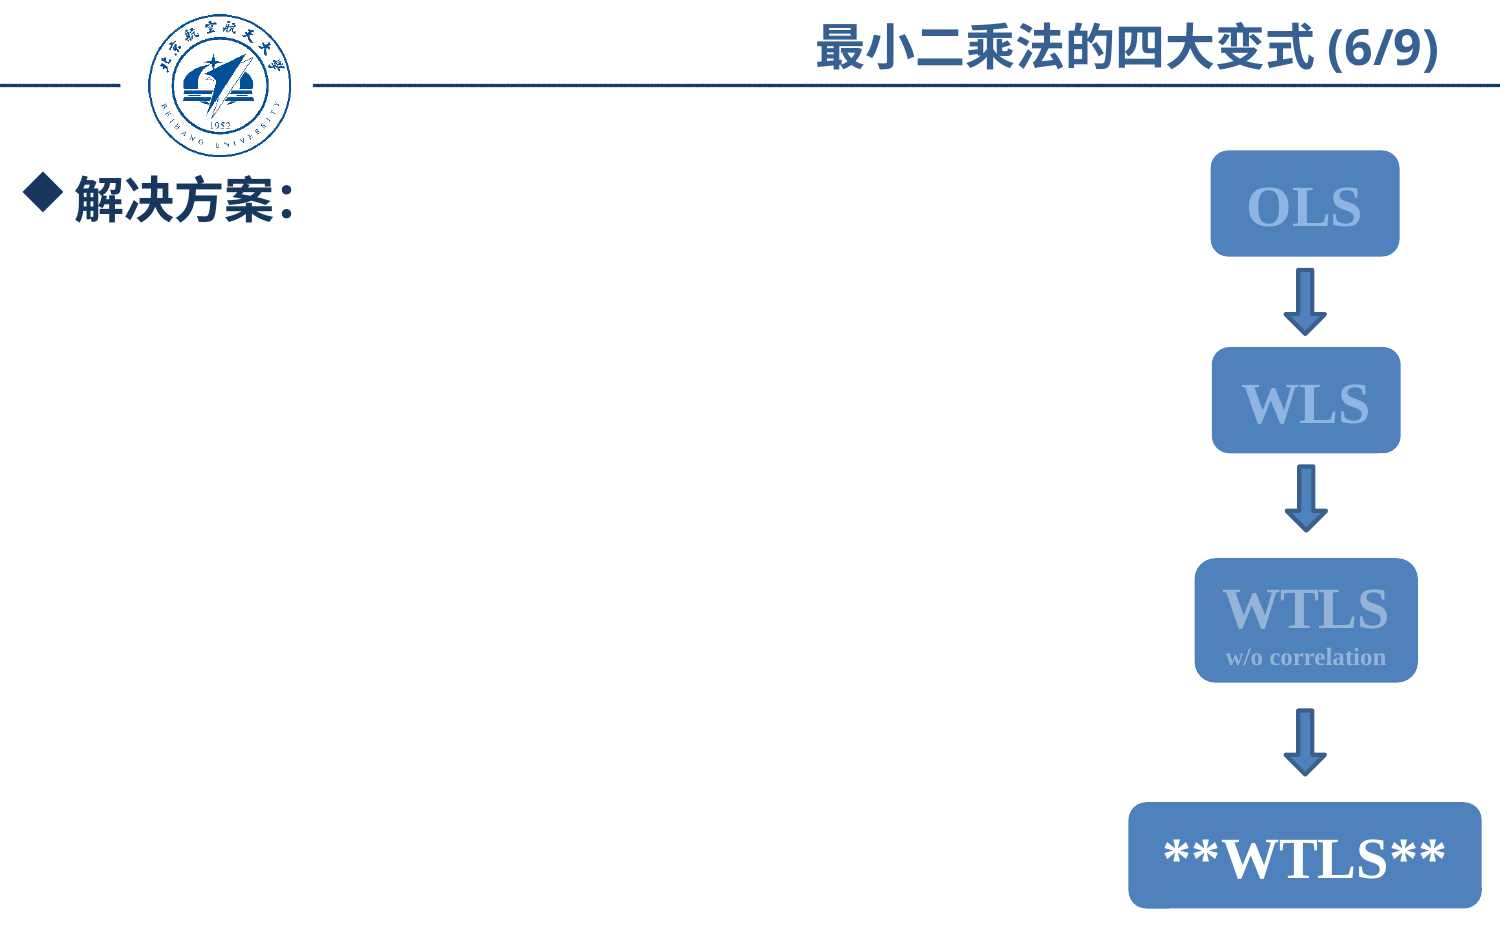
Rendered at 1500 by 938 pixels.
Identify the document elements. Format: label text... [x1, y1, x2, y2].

text_box WTLS w/o correlation [1192, 556, 1421, 685]
text_box 最小二乘法的四大变式(6/9) [765, 7, 1455, 70]
text_box [1283, 708, 1327, 777]
text_box WLS [1209, 344, 1403, 456]
text_box [1284, 464, 1329, 533]
text_box [1283, 267, 1327, 336]
text_box OLS [1208, 148, 1402, 259]
picture [148, 14, 291, 157]
text_box **WTLS** [1126, 800, 1484, 911]
text_box 解决方案： [3, 161, 1103, 297]
